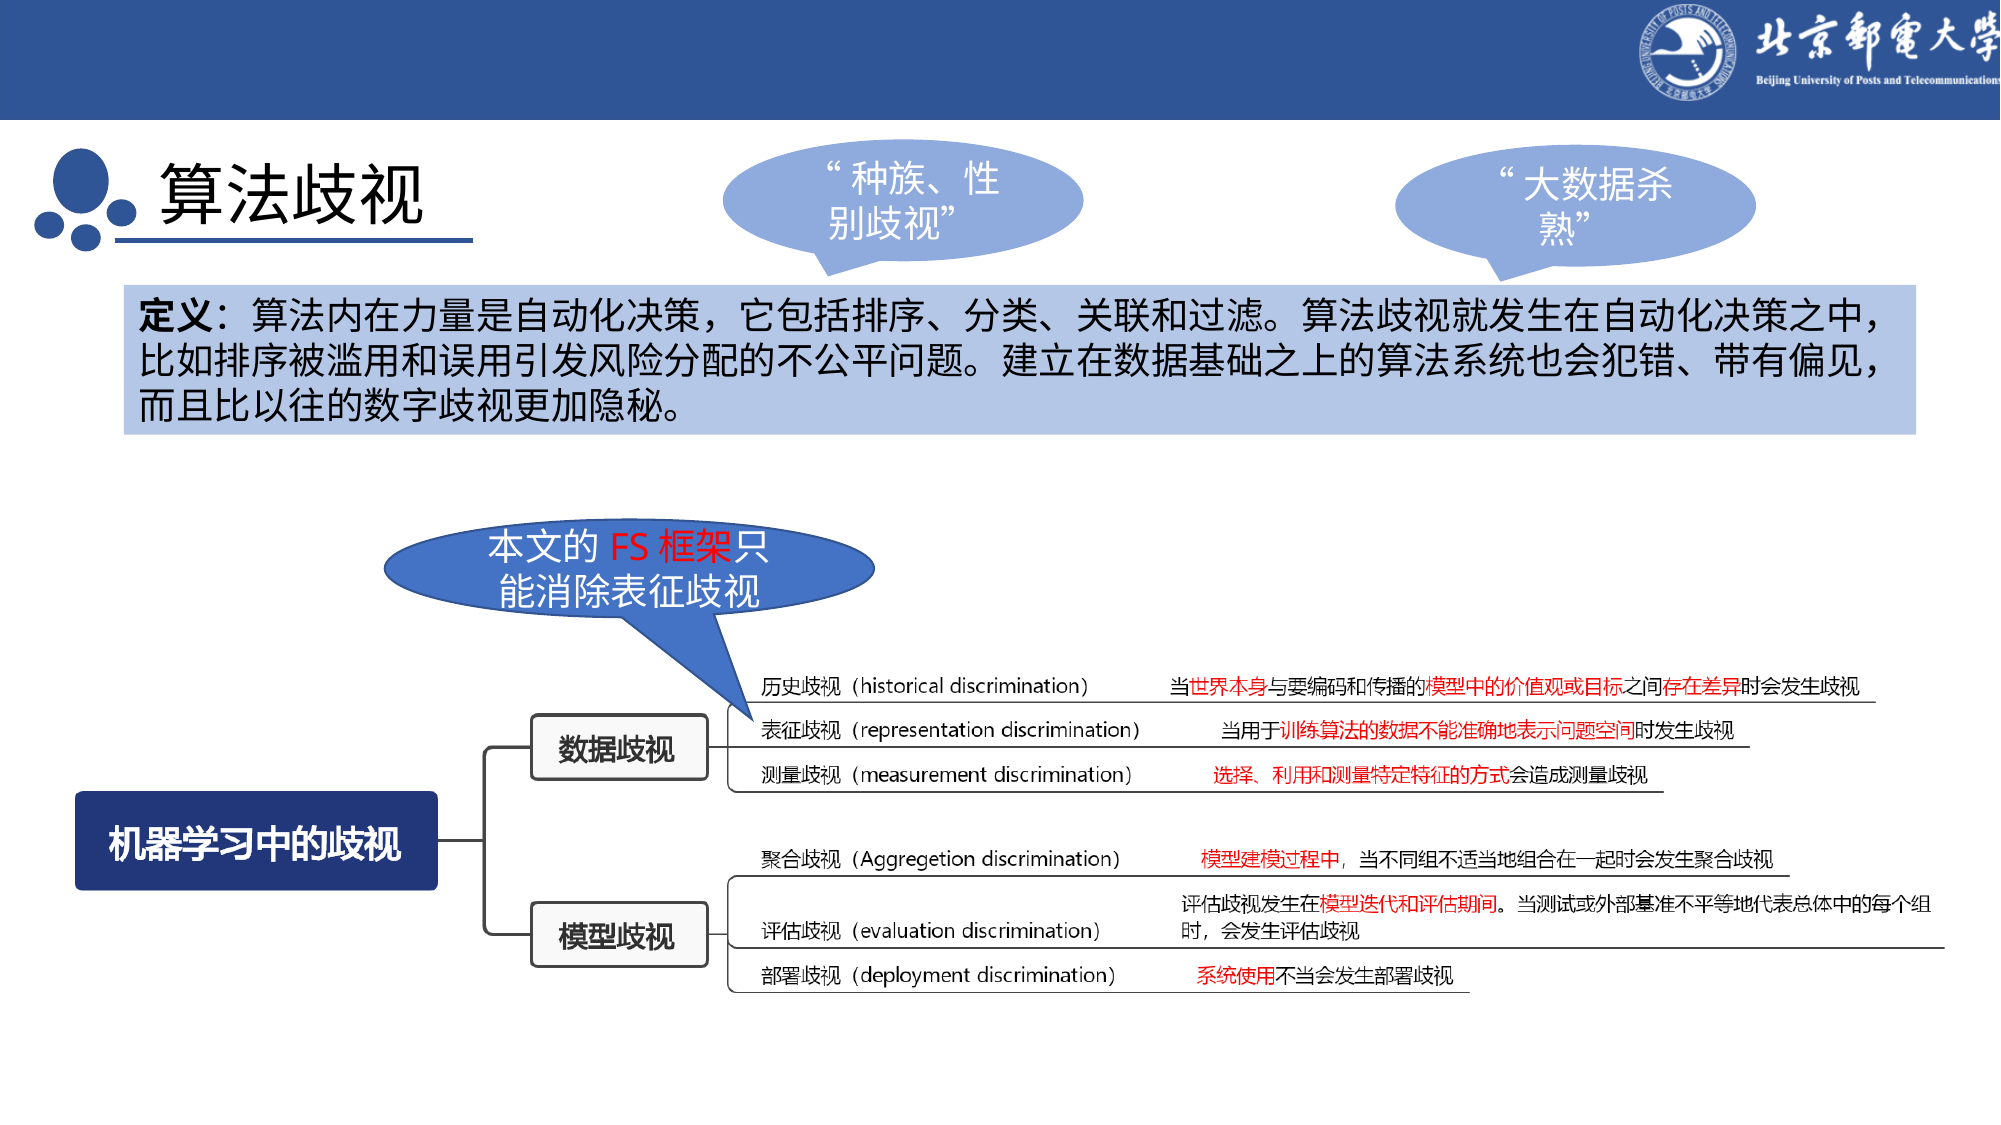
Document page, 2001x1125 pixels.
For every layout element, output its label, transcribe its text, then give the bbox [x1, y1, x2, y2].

text_box [70, 224, 101, 252]
picture [65, 602, 1945, 1027]
picture [1639, 4, 2000, 101]
text_box 本文的FS框架只能消除表征歧视 [383, 518, 876, 602]
text_box [34, 211, 65, 239]
text_box “大数据杀熟” [1396, 145, 1756, 281]
text_box [53, 148, 109, 214]
text_box “种族、性别歧视” [723, 140, 1083, 276]
text_box [106, 199, 137, 227]
text_box [0, 0, 2000, 120]
text_box 算法歧视 [143, 145, 441, 238]
text_box 定义：算法内在力量是自动化决策，它包括排序、分类、关联和过滤。算法歧视就发生在自动化决策之中， 比如排序被滥用和误用引发风险分配的不公平问题。建立在数据基础之上的算法系统也会犯错、带有偏见， 而且比以往的数字歧视更加隐秘。 [123, 284, 1917, 435]
